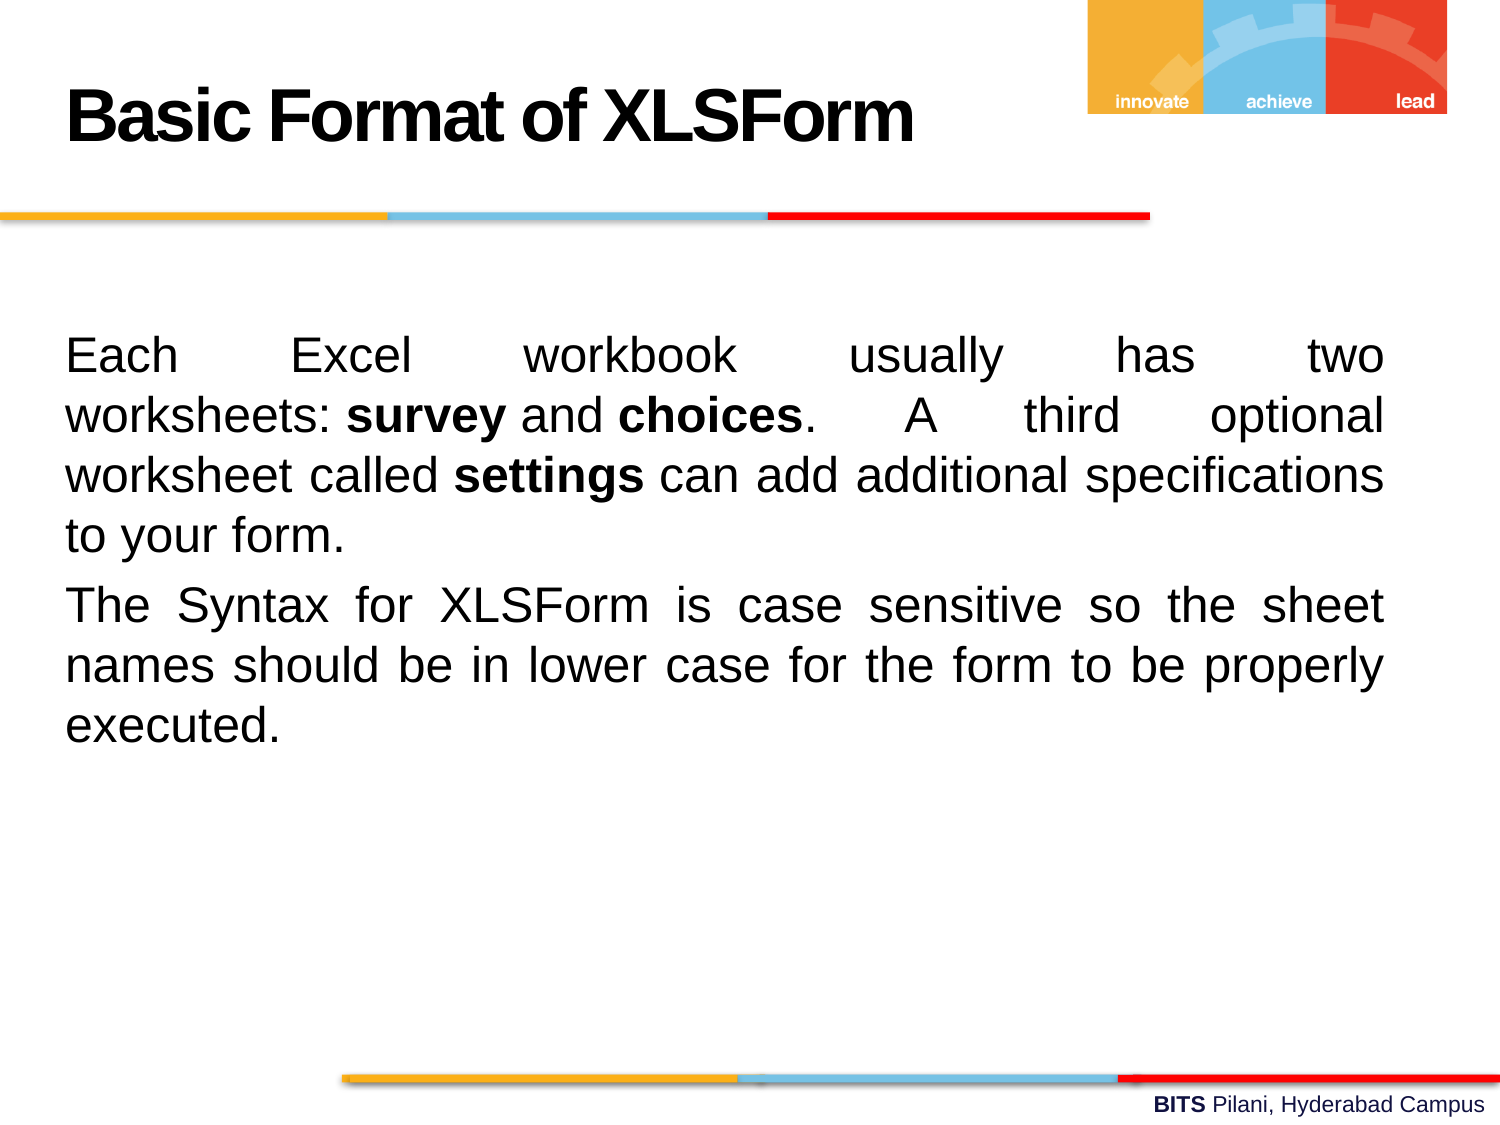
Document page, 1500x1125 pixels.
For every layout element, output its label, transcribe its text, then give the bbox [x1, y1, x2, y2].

picture [1087, 0, 1448, 114]
list Each Excel workbook usually has two worksheets: survey and choices. A third optional worksheet called settings can add additional specifications to your form. The Syntax for XLSForm is case sensitive so the sheet names should be in lower case for the form to be properly executed. [50, 245, 1400, 988]
list Basic Format of XLSForm [50, 24, 1088, 213]
